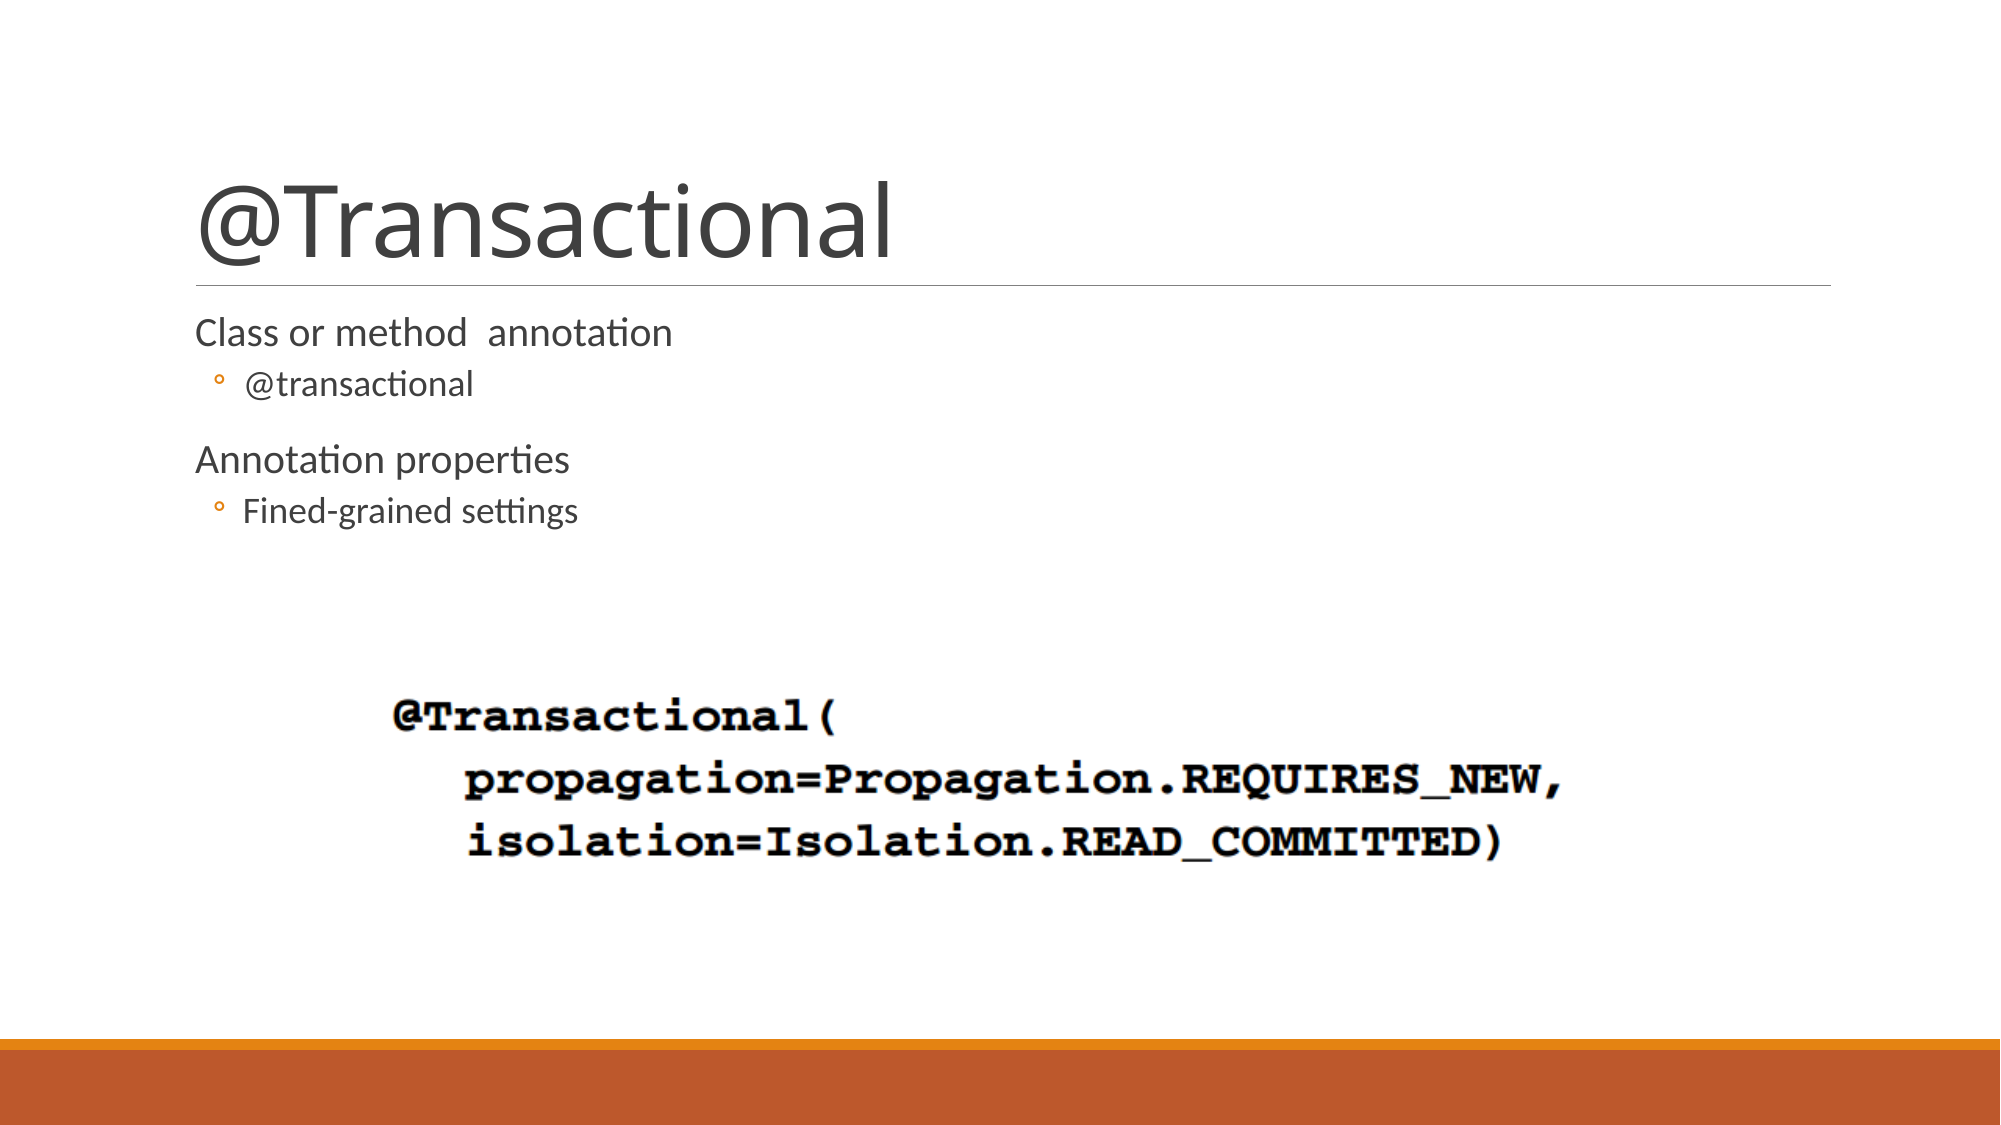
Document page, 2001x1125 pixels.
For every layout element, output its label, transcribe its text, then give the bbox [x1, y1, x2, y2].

picture [347, 681, 1601, 910]
list Class or method annotation @transactional Annotation properties Fined-grained settings [180, 302, 1830, 963]
title @Transactional [180, 47, 1830, 285]
